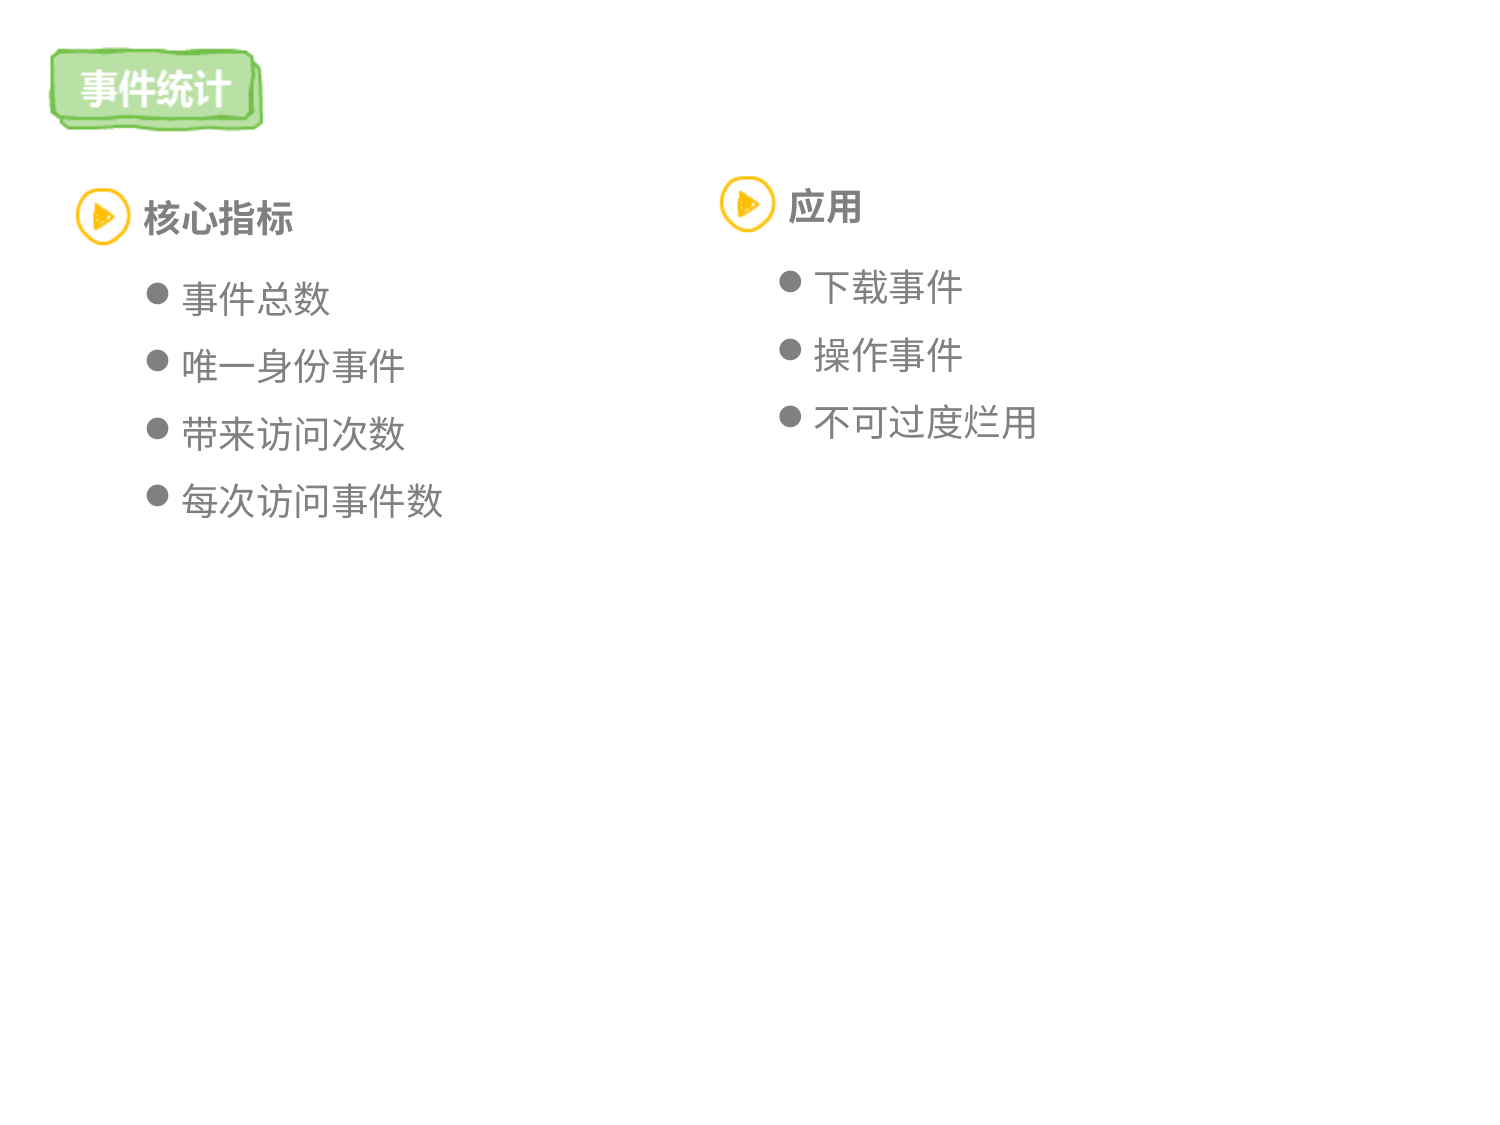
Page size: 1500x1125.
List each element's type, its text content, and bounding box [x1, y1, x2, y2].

text_box 应用 [778, 175, 879, 234]
picture [714, 175, 778, 234]
text_box 下载事件 操作事件 不可过度烂用 [761, 234, 1360, 452]
picture [70, 187, 133, 247]
text_box 核心指标 [134, 187, 311, 246]
picture [46, 46, 268, 134]
text_box 事件总数 唯一身份事件 带来访问次数 每次访问事件数 [128, 246, 598, 531]
